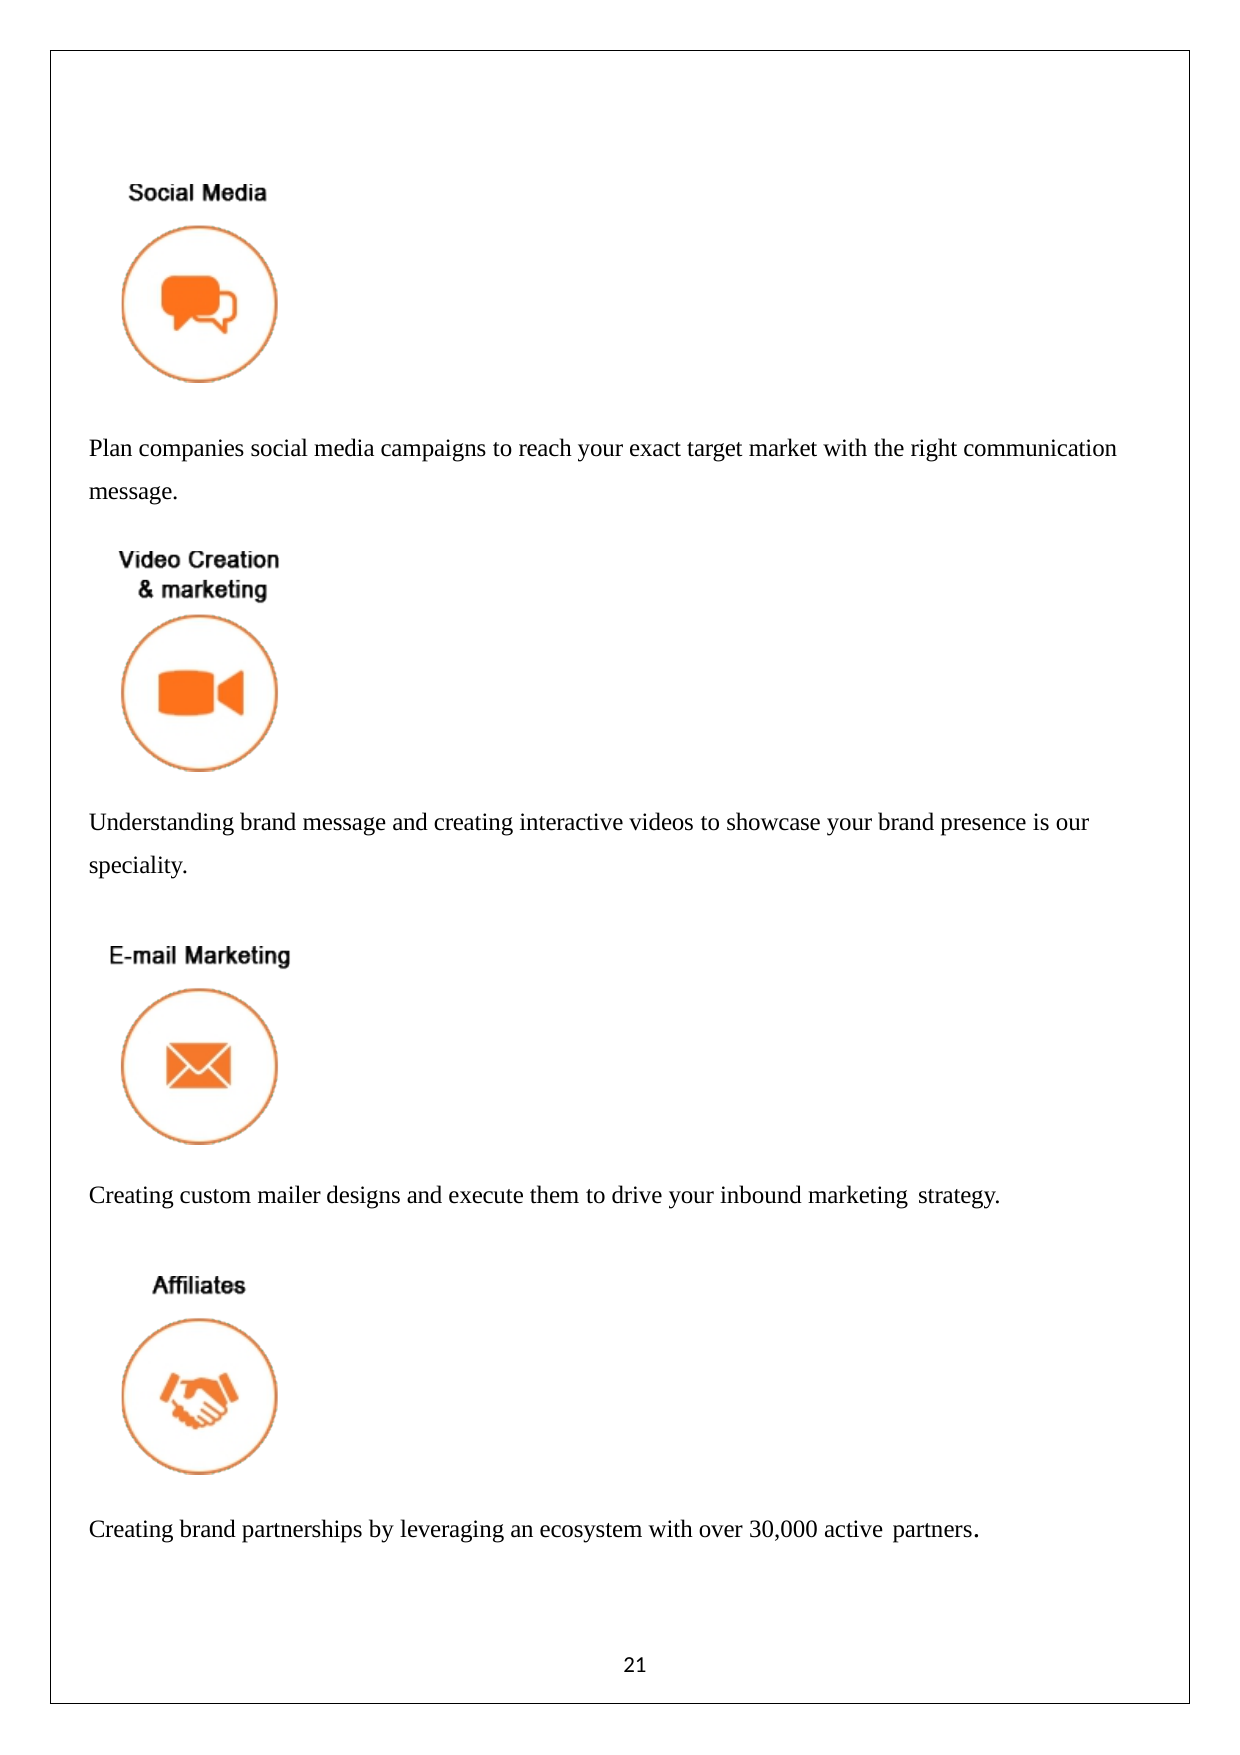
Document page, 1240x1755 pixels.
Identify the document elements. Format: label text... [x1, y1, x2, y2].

text_box Creating custom mailer designs and execute them to drive your inbound marketing strategy. [86, 1176, 1011, 1209]
text_box Creating brand partnerships by leveraging an ecosystem with over 30,000 active partners. [86, 1506, 989, 1544]
slide_number 21 [617, 1653, 653, 1755]
text_box Understanding brand message and creating interactive videos to showcase your brand presence is our speciality. [86, 789, 1187, 878]
text_box [110, 946, 291, 1145]
text_box [121, 184, 278, 383]
text_box [121, 1276, 278, 1475]
text_box Plan companies social media campaigns to reach your exact target market with the right communication message. [86, 416, 1187, 505]
text_box [118, 551, 280, 772]
